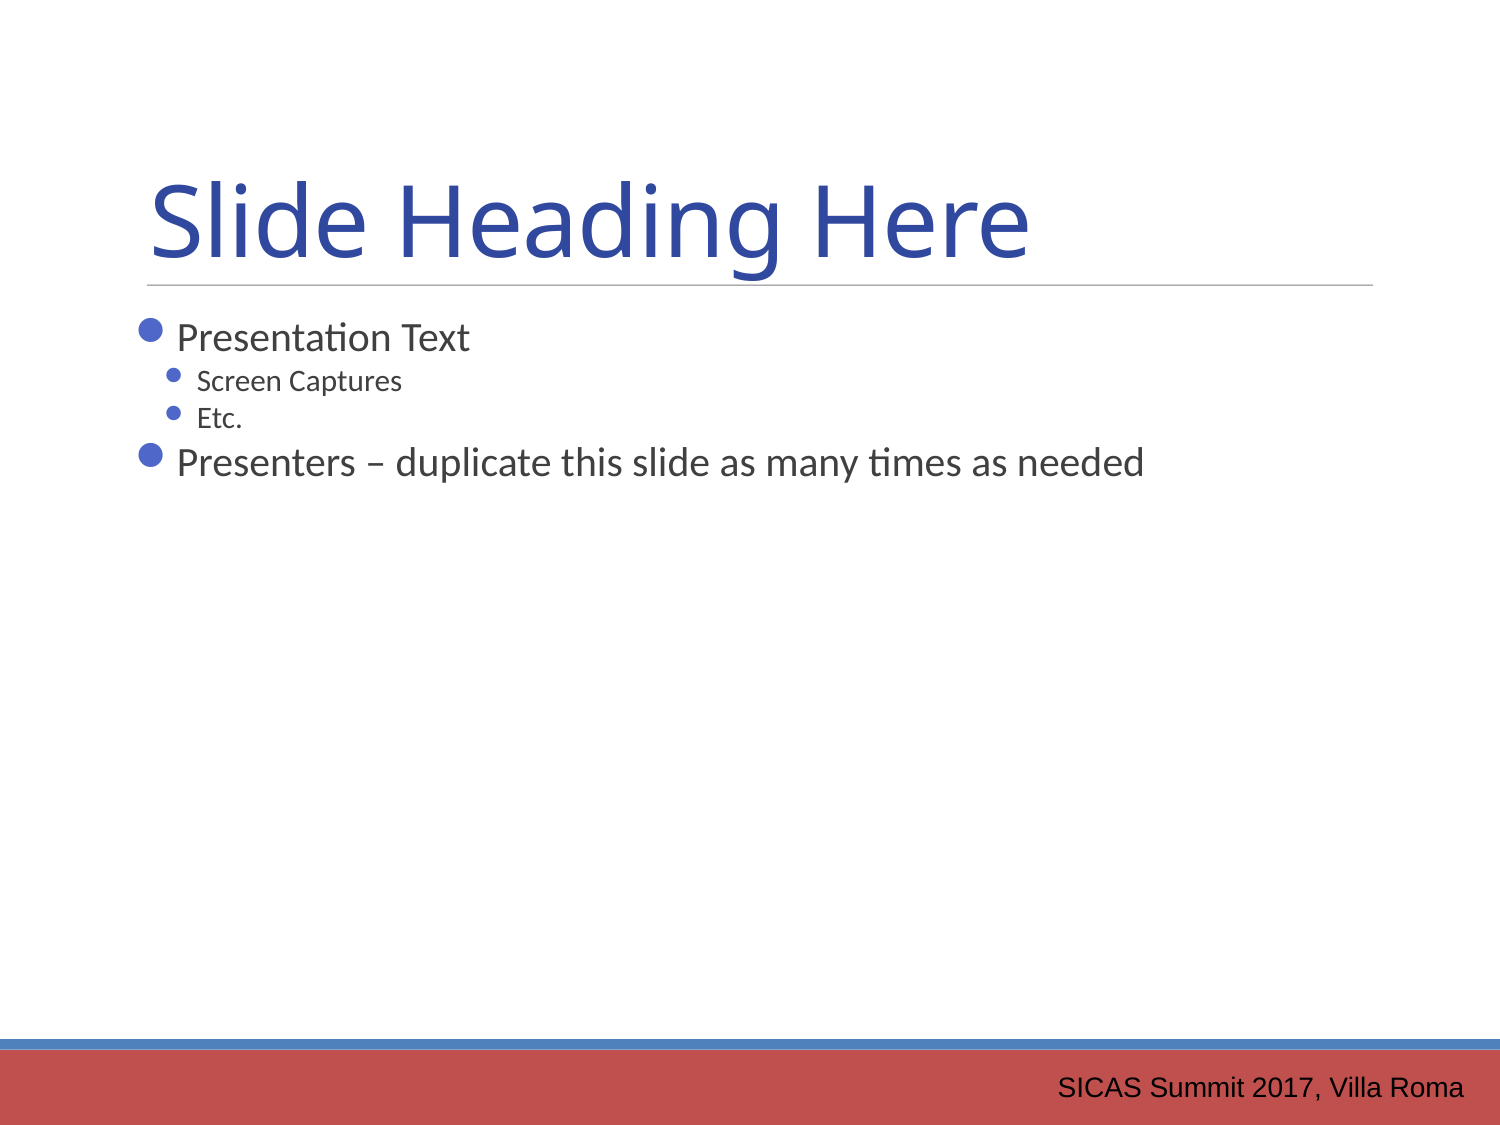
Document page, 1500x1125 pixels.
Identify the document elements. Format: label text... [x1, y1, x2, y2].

text_box Slide Heading Here [135, 46, 1373, 285]
text_box Presentation Text Screen Captures Etc. Presenters – duplicate this slide as many times as needed [135, 302, 1373, 963]
text_box SICAS Summit 2017, Villa Roma [1010, 1062, 1480, 1111]
